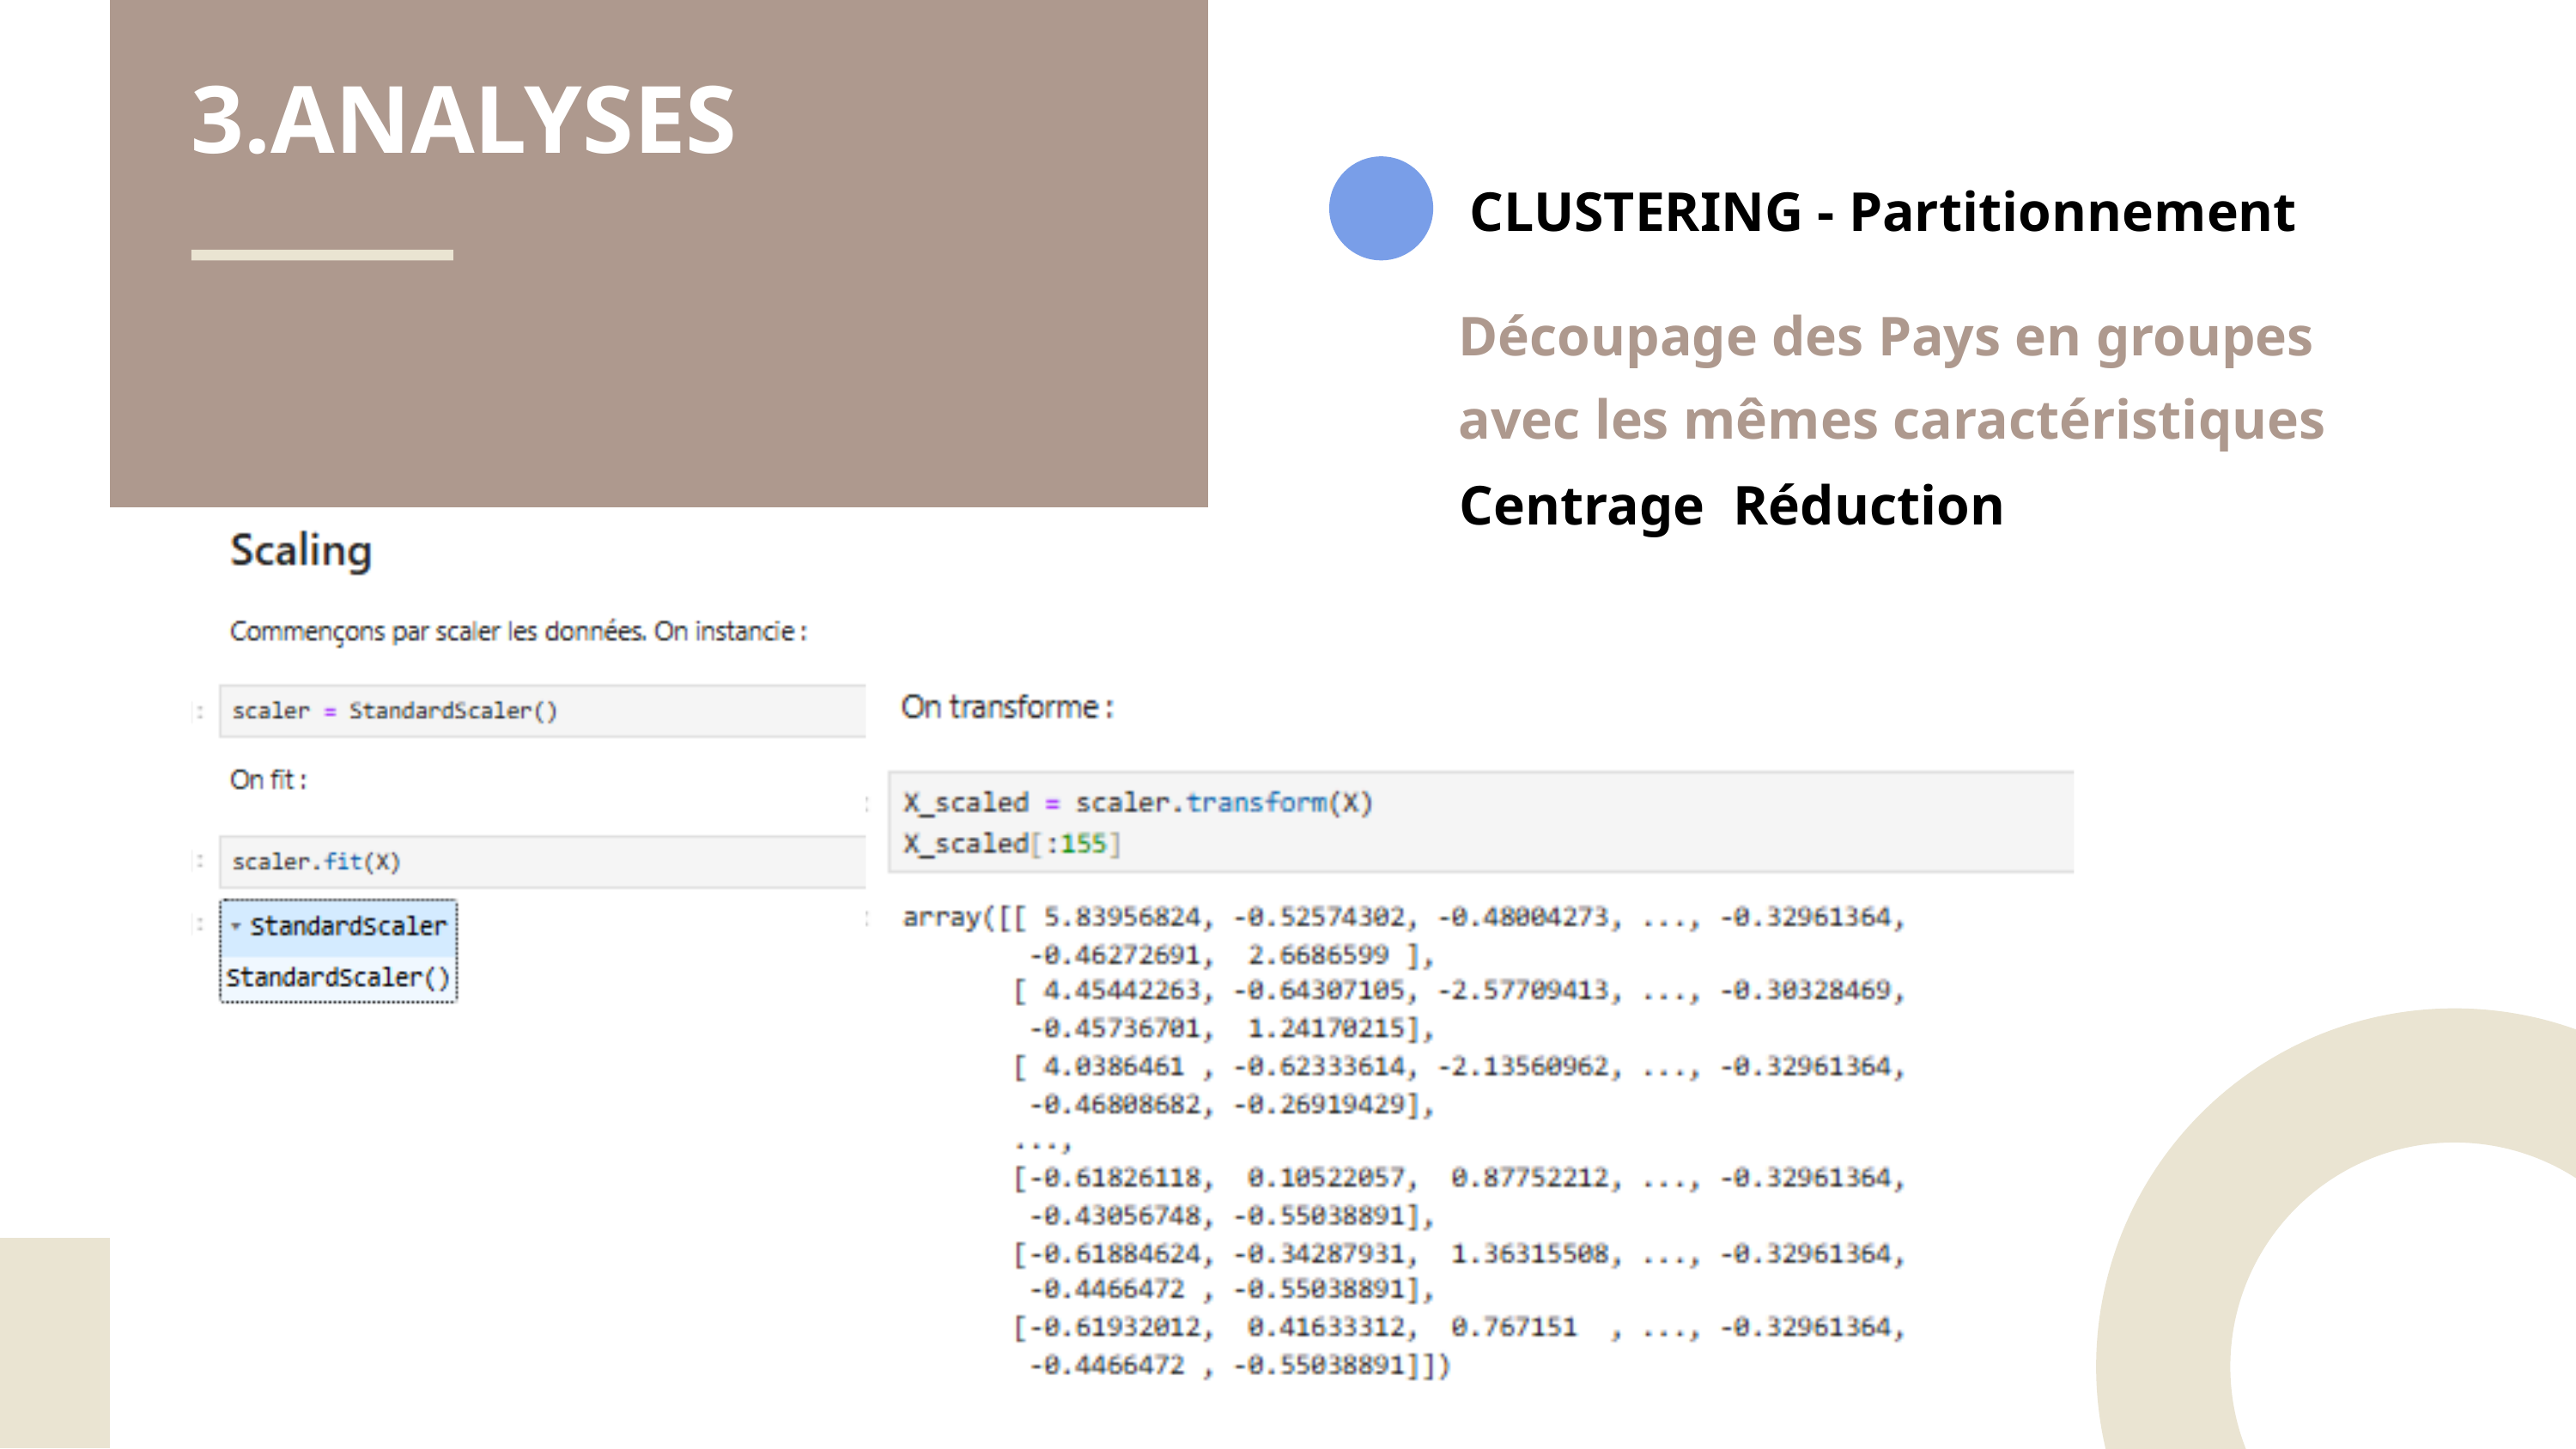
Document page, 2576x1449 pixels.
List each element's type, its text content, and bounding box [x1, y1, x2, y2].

text_box [191, 516, 1030, 1032]
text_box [2163, 1075, 2576, 1449]
text_box [866, 672, 2075, 1390]
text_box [1328, 155, 1434, 261]
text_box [0, 1237, 110, 1449]
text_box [109, 0, 1209, 508]
text_box Découpage des Pays en groupes avec les mêmes caractéristiques [1458, 283, 2379, 450]
text_box CLUSTERING - Partitionnement [1469, 167, 2432, 242]
text_box Centrage Réduction [1329, 452, 2136, 536]
